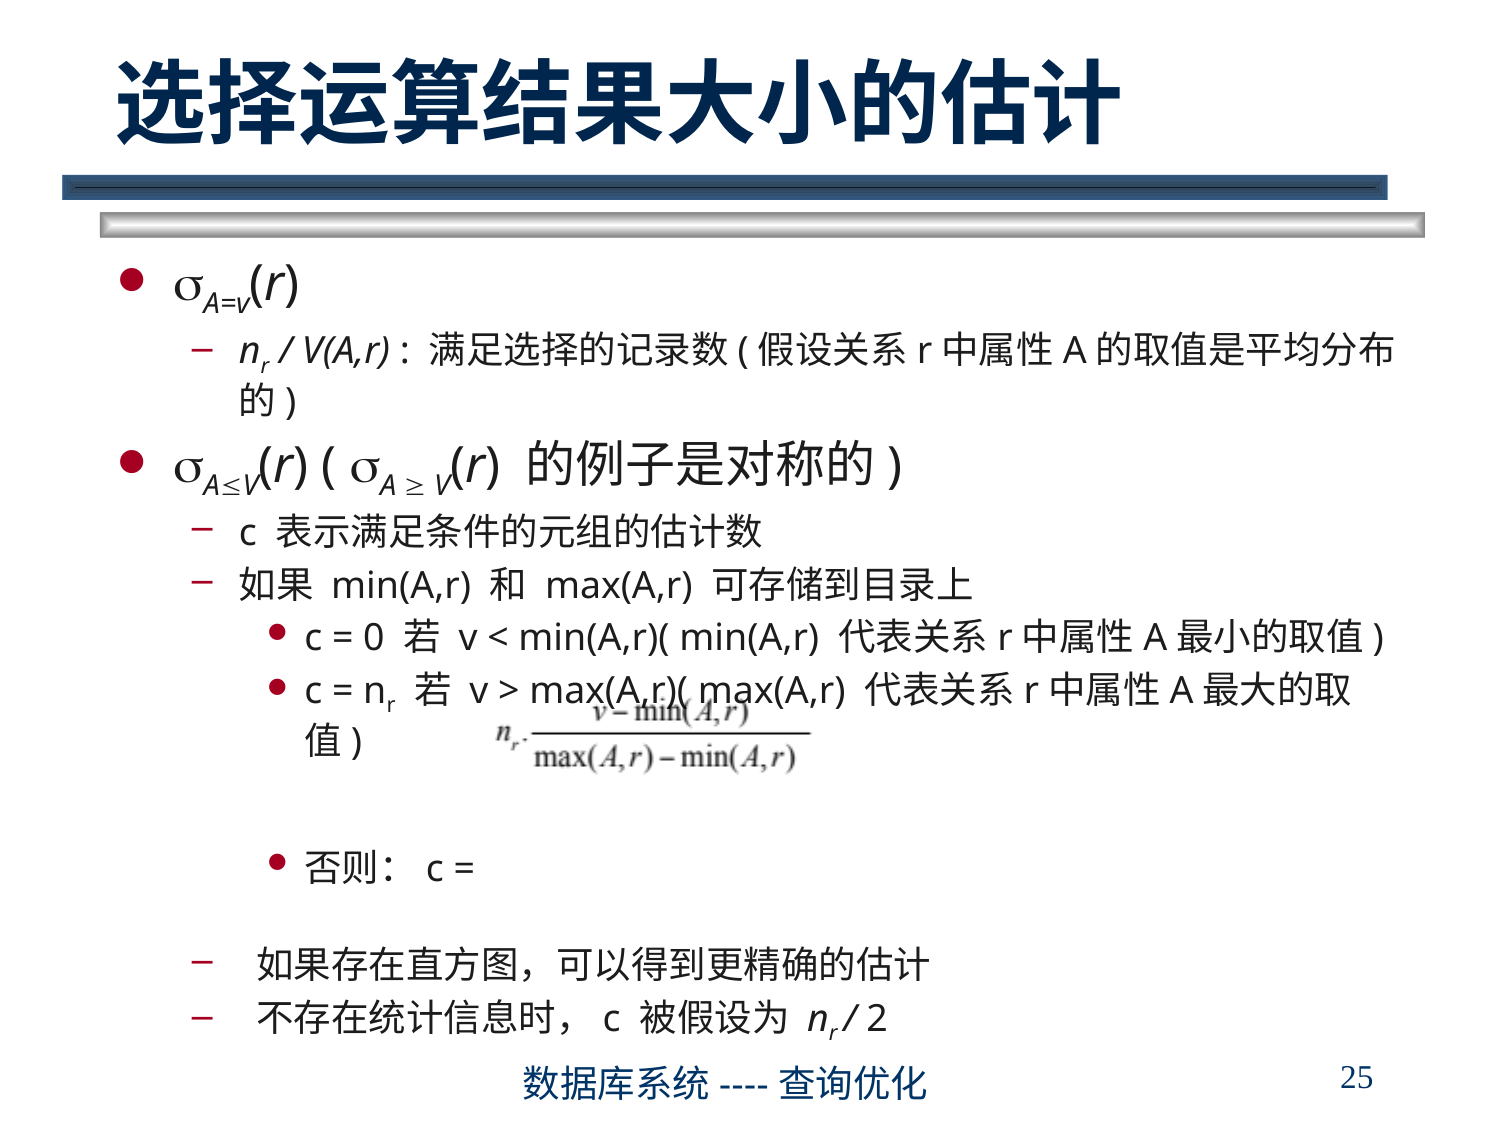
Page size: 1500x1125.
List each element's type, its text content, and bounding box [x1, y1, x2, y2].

title 选择运算结果大小的估计 [99, 62, 1375, 163]
list A=v(r) nr / V(A,r) : 满足选择的记录数(假设关系r中属性A的取值是平均分布的) AV(r) ( A  V(r) 的例子是对称的) c 表示满足条件的元组的估计数 如果 min(A,r) 和 max(A,r) 可存储到目录上 c = 0 若 v < min(A,r)( min(A,r) 代表关系r中属性A最小的取值) c = nr 若 v > max(A,r)( max(A,r) 代表关系r中属性A最大的取值) 否则：c = 如果存在直方图，可以得到更精确的估计 不存在统计信息时，c 被假设为 nr / 2 [101, 242, 1425, 1048]
footer 数据库系统----查询优化 [507, 1058, 1206, 1113]
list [492, 691, 814, 781]
slide_number 25 [1324, 1049, 1489, 1101]
